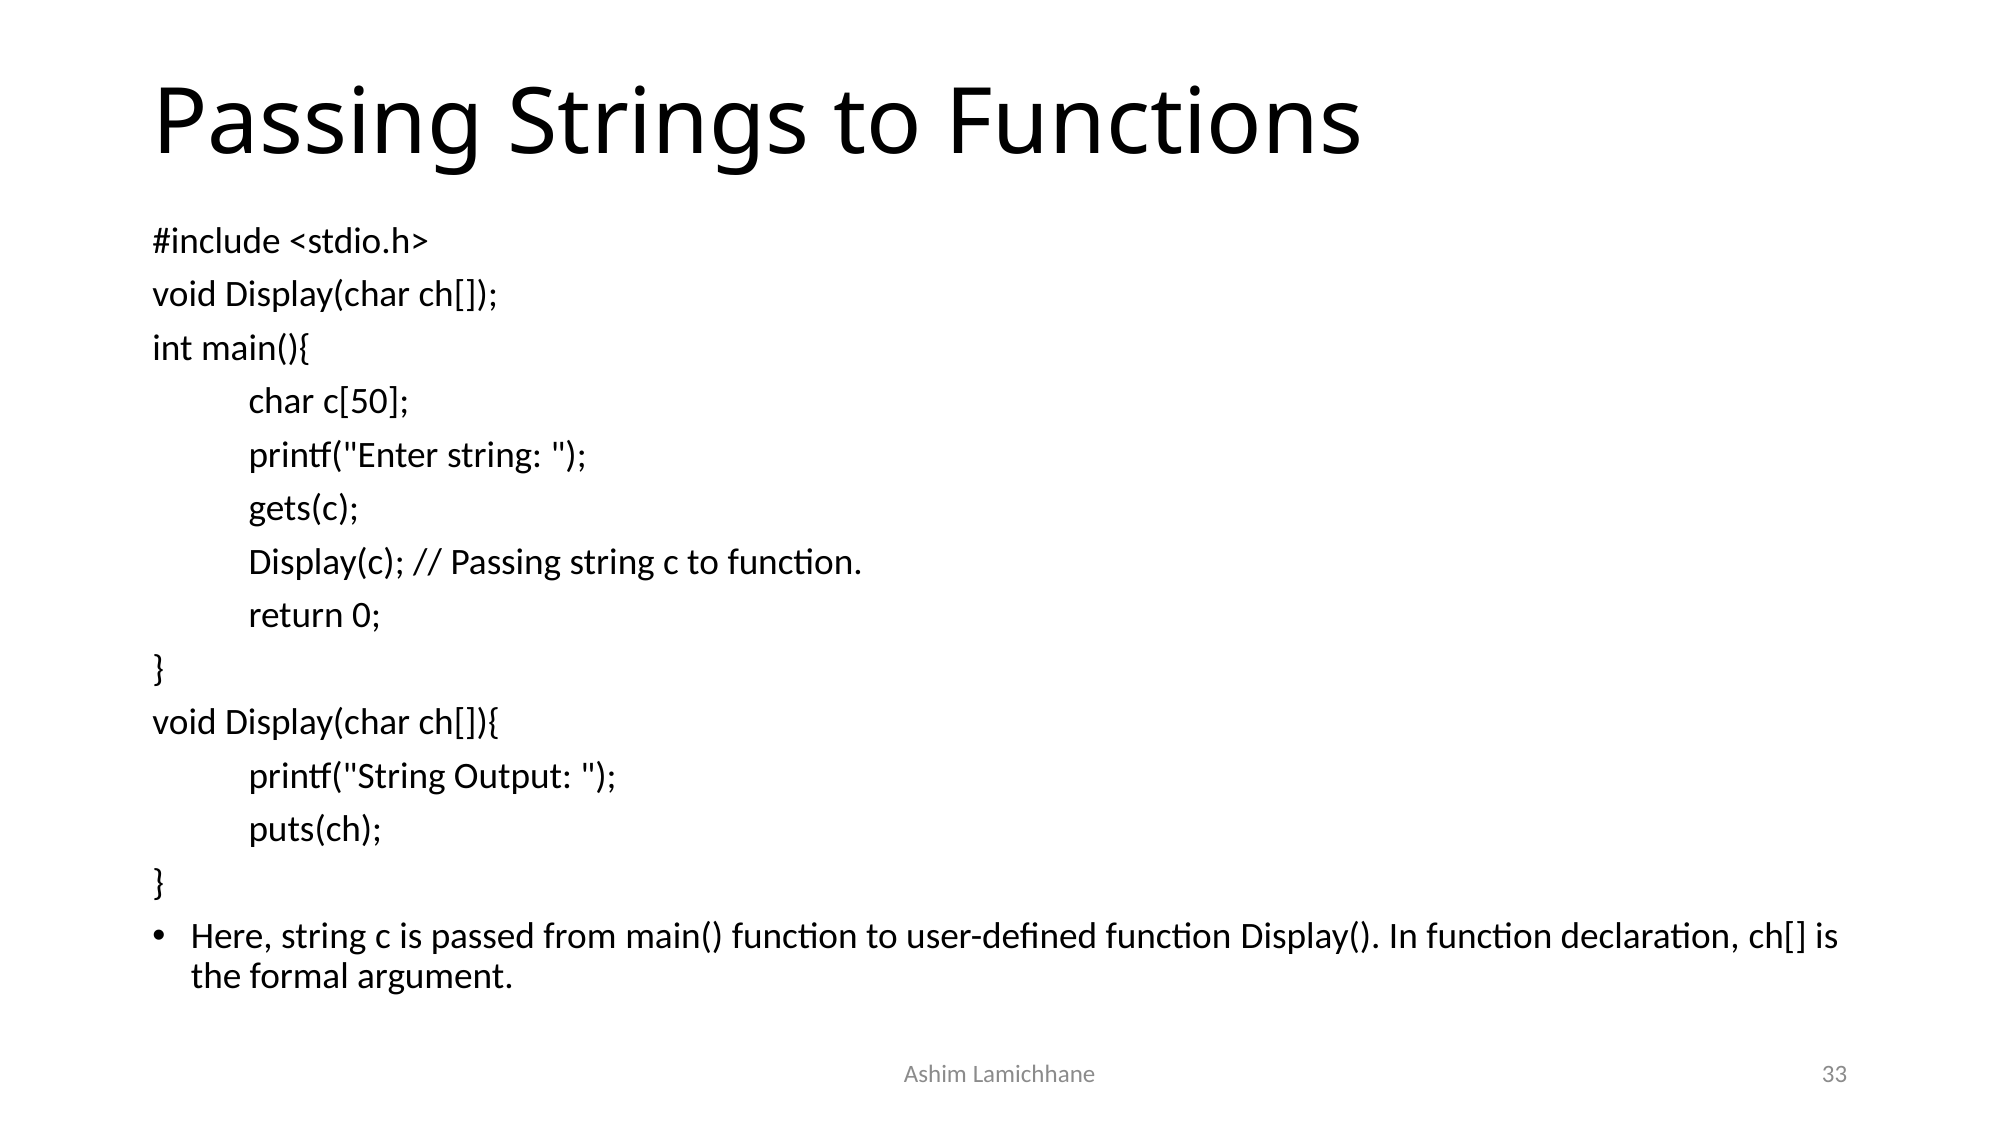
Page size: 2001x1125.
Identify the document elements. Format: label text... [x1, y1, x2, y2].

title Passing Strings to Functions [137, 59, 1863, 189]
slide_number 33 [1412, 1042, 1863, 1103]
list #include <stdio.h> void Display(char ch[]); int main(){ char c[50]; printf("Enter string: "); gets(c); Display(c); // Passing string c to function. return 0; } void Display(char ch[]){ printf("String Output: "); puts(ch); } Here, string c is passed from main() function to user-defined function Display(). In function declaration, ch[] is the formal argument. [137, 213, 1863, 1014]
footer Ashim Lamichhane [662, 1042, 1338, 1103]
